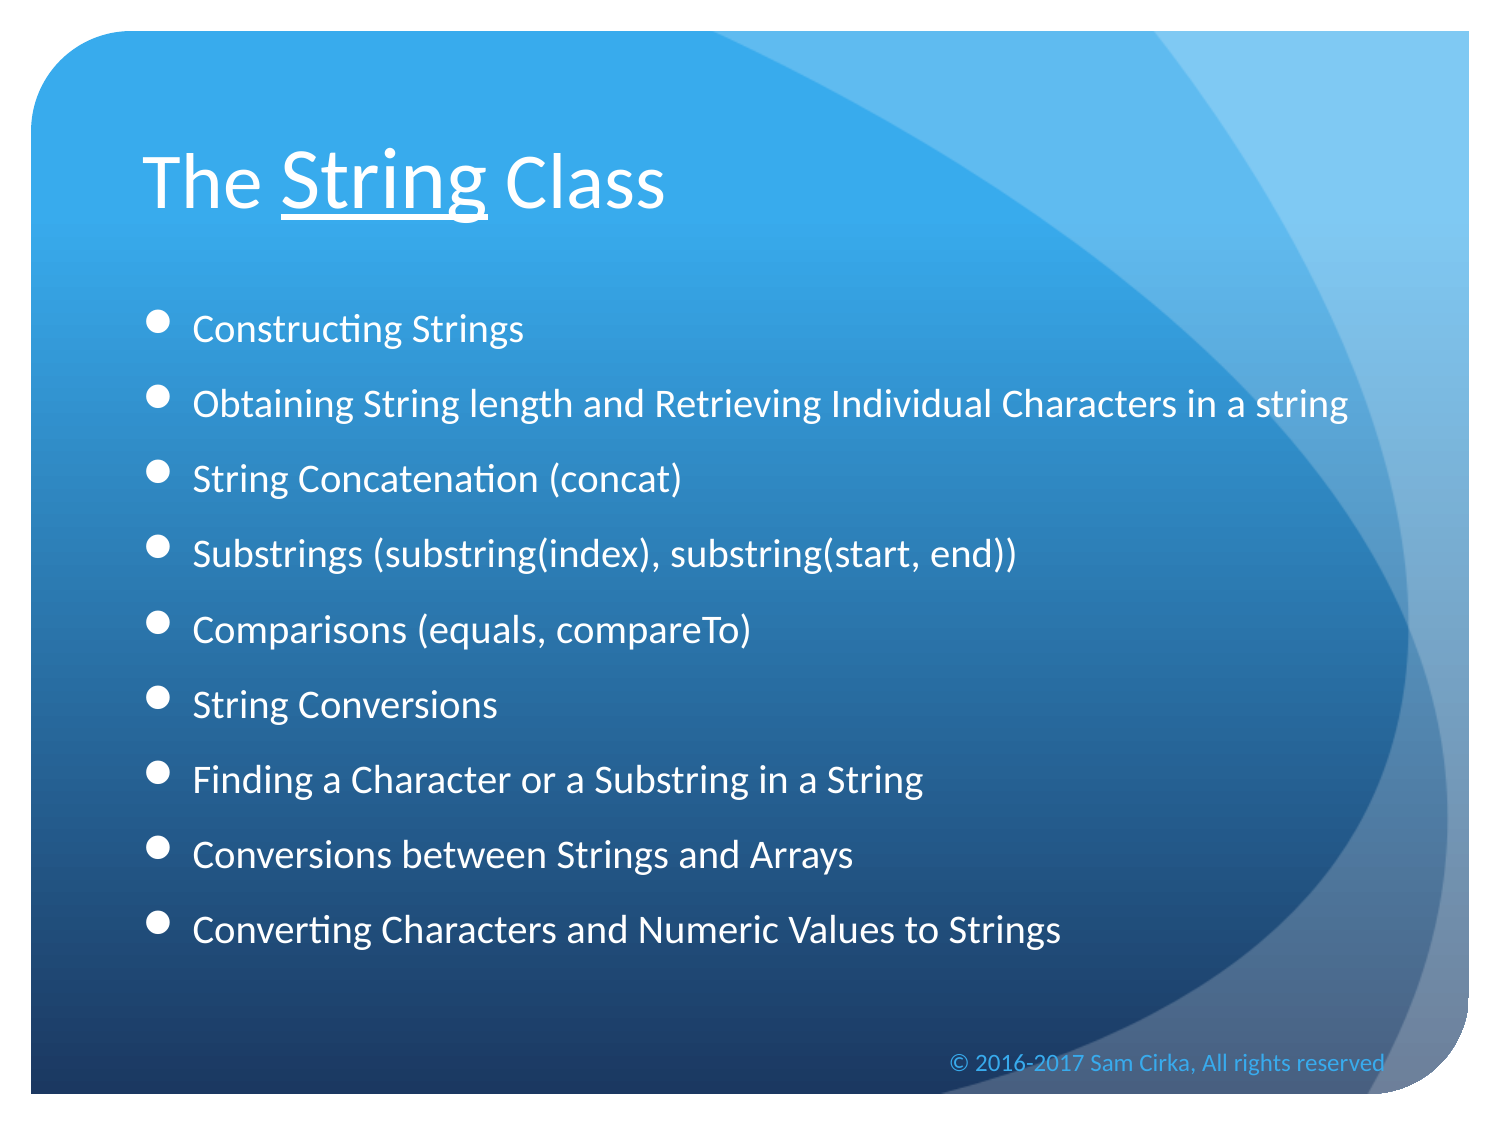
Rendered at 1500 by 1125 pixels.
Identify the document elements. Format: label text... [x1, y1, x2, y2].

picture [24, 30, 1473, 1094]
title The String Class [127, 62, 1372, 234]
list Constructing Strings Obtaining String length and Retrieving Individual Characters in a string String Concatenation (concat) Substrings (substring(index), substring(start, end)) Comparisons (equals, compareTo) String Conversions Finding a Character or a Substring in a String Conversions between Strings and Arrays Converting Characters and Numeric Values to Strings [127, 299, 1372, 991]
footer © 2016-2017 Sam Cirka, All rights reserved [542, 1031, 1402, 1092]
